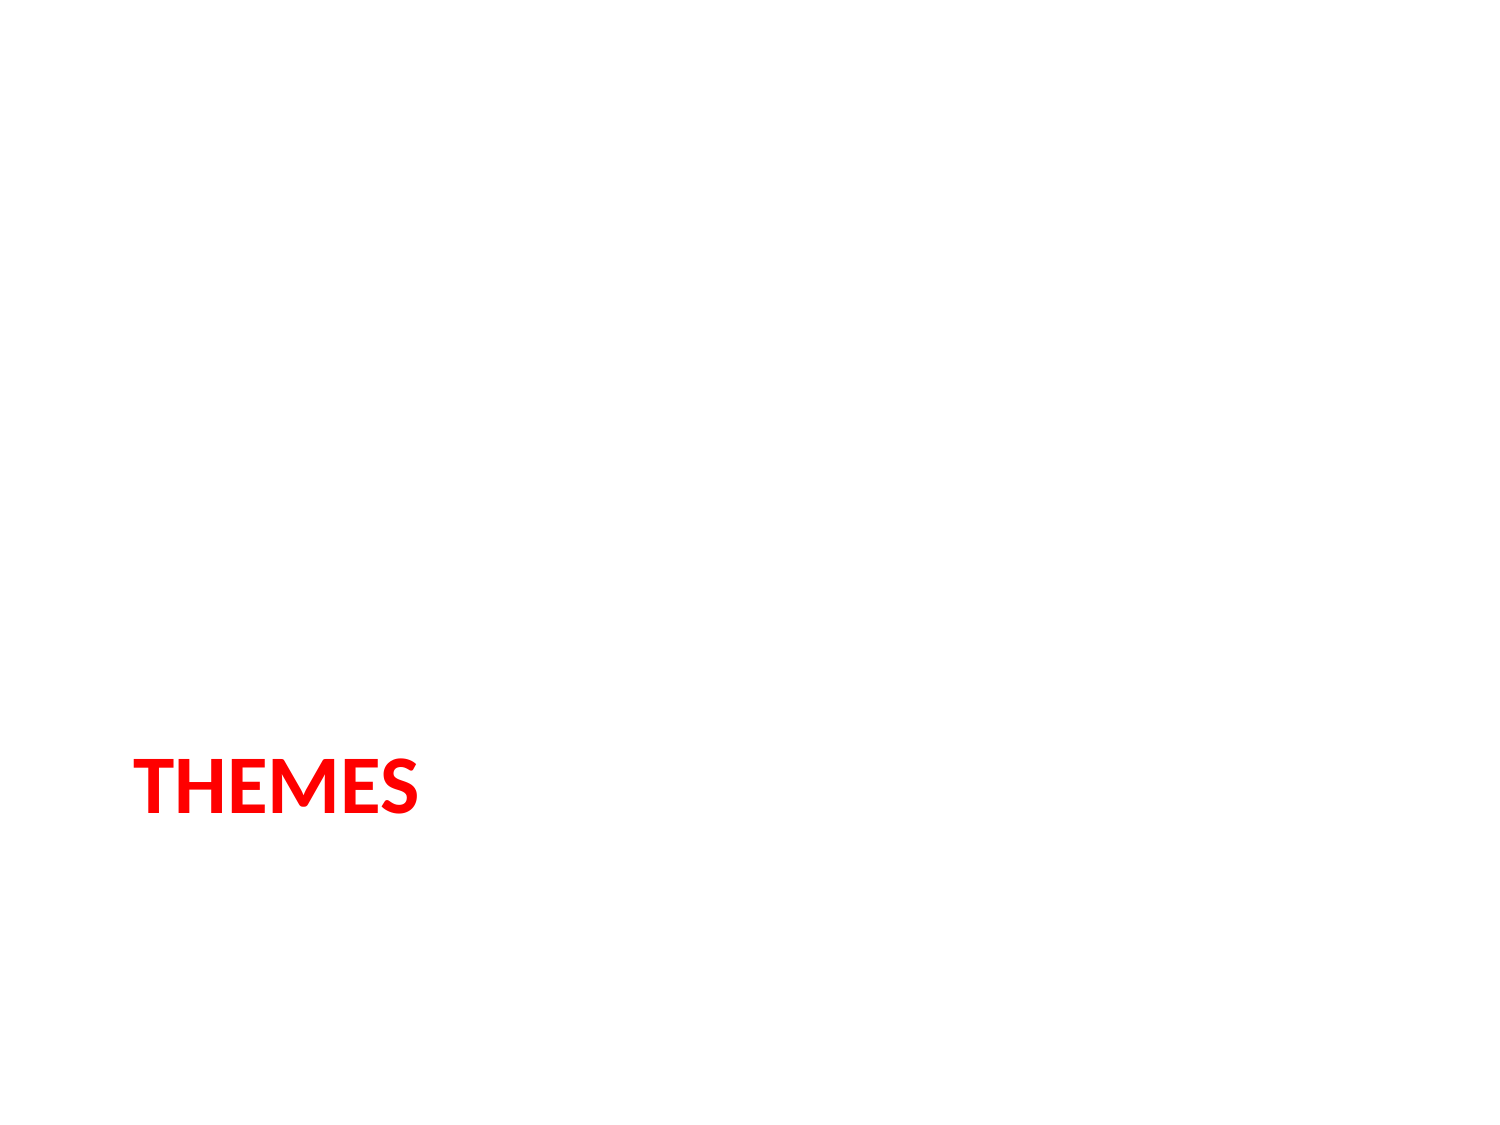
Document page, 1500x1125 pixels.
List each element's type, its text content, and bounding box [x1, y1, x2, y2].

title Themes [118, 722, 1394, 947]
